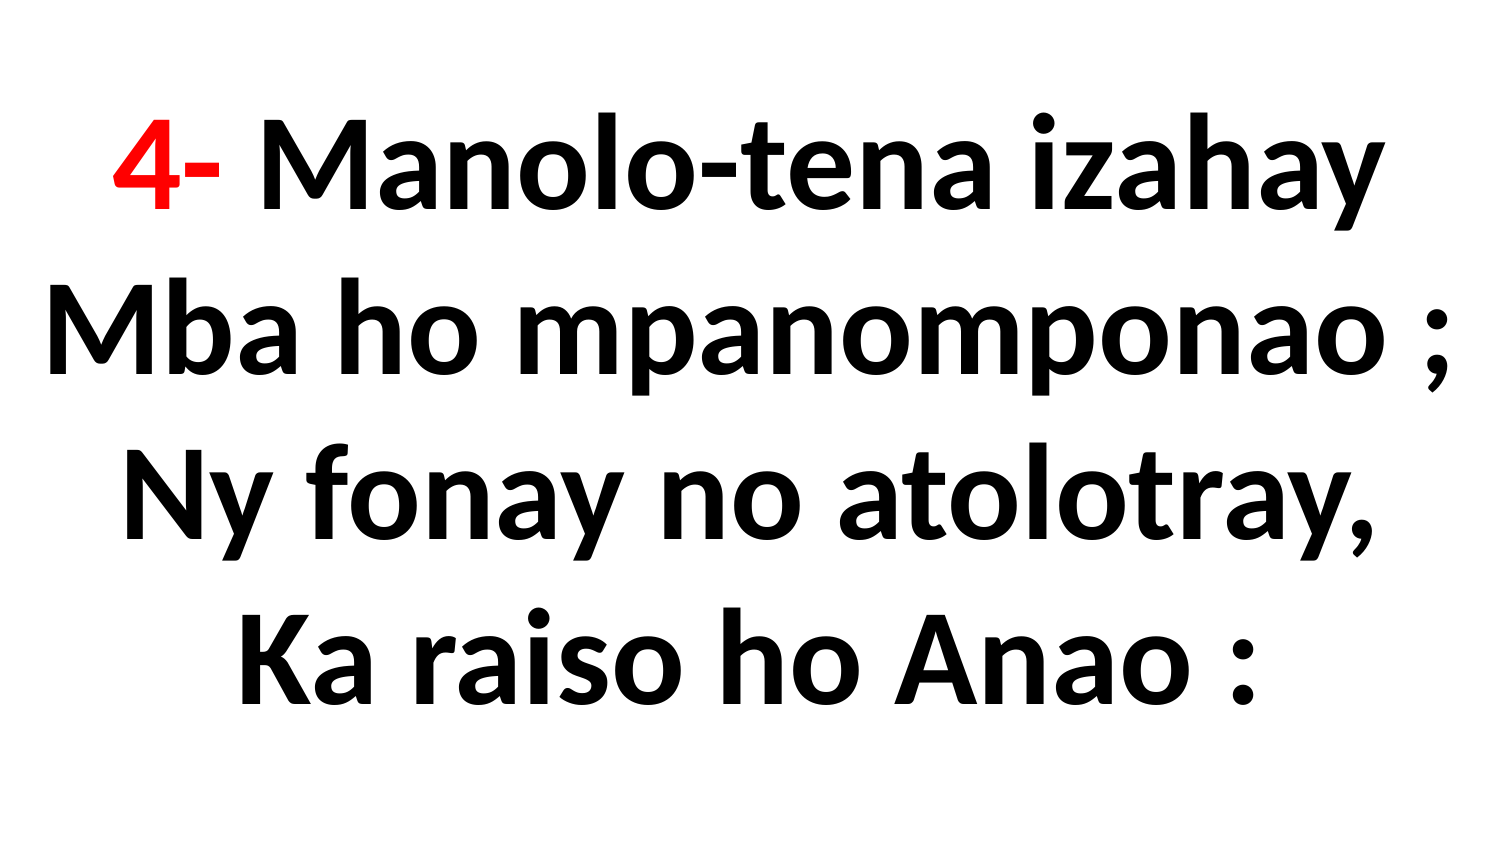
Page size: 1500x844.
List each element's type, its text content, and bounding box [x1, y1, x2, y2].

title 4- Manolo-tena izahay Mba ho mpanomponao ; Ny fonay no atolotray, Ka raiso ho Anao : [0, 311, 1500, 493]
